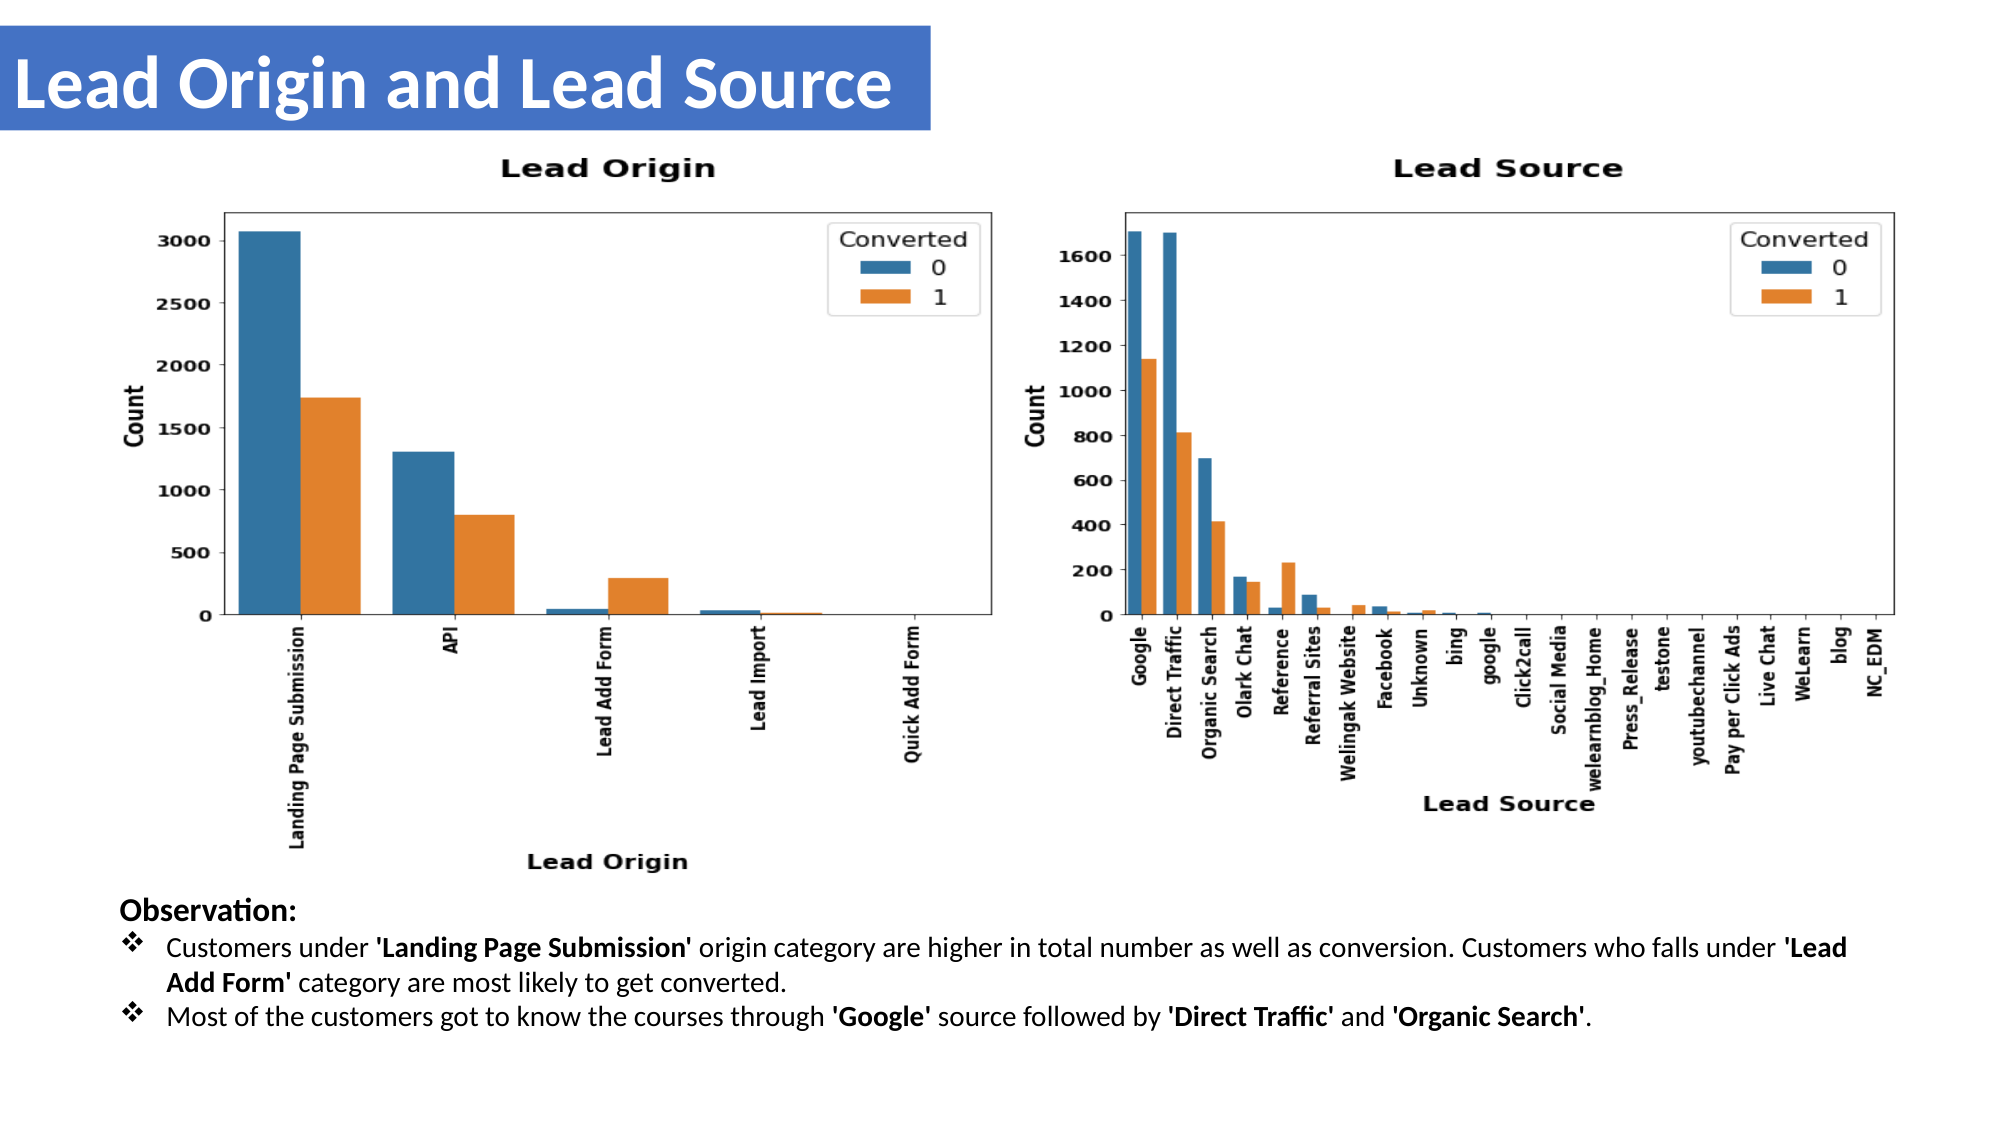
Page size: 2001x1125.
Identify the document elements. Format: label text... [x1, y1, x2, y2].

picture [112, 149, 1904, 881]
text_box Observation: Customers under 'Landing Page Submission' origin category are higher in total number as well as conversion. Customers who falls under 'Lead Add Form' category are most likely to get converted. Most of the customers got to know the courses through 'Google' source followed by 'Direct Traffic' and 'Organic Search'. [104, 880, 1896, 1041]
text_box Lead Origin and Lead Source [0, 25, 931, 131]
